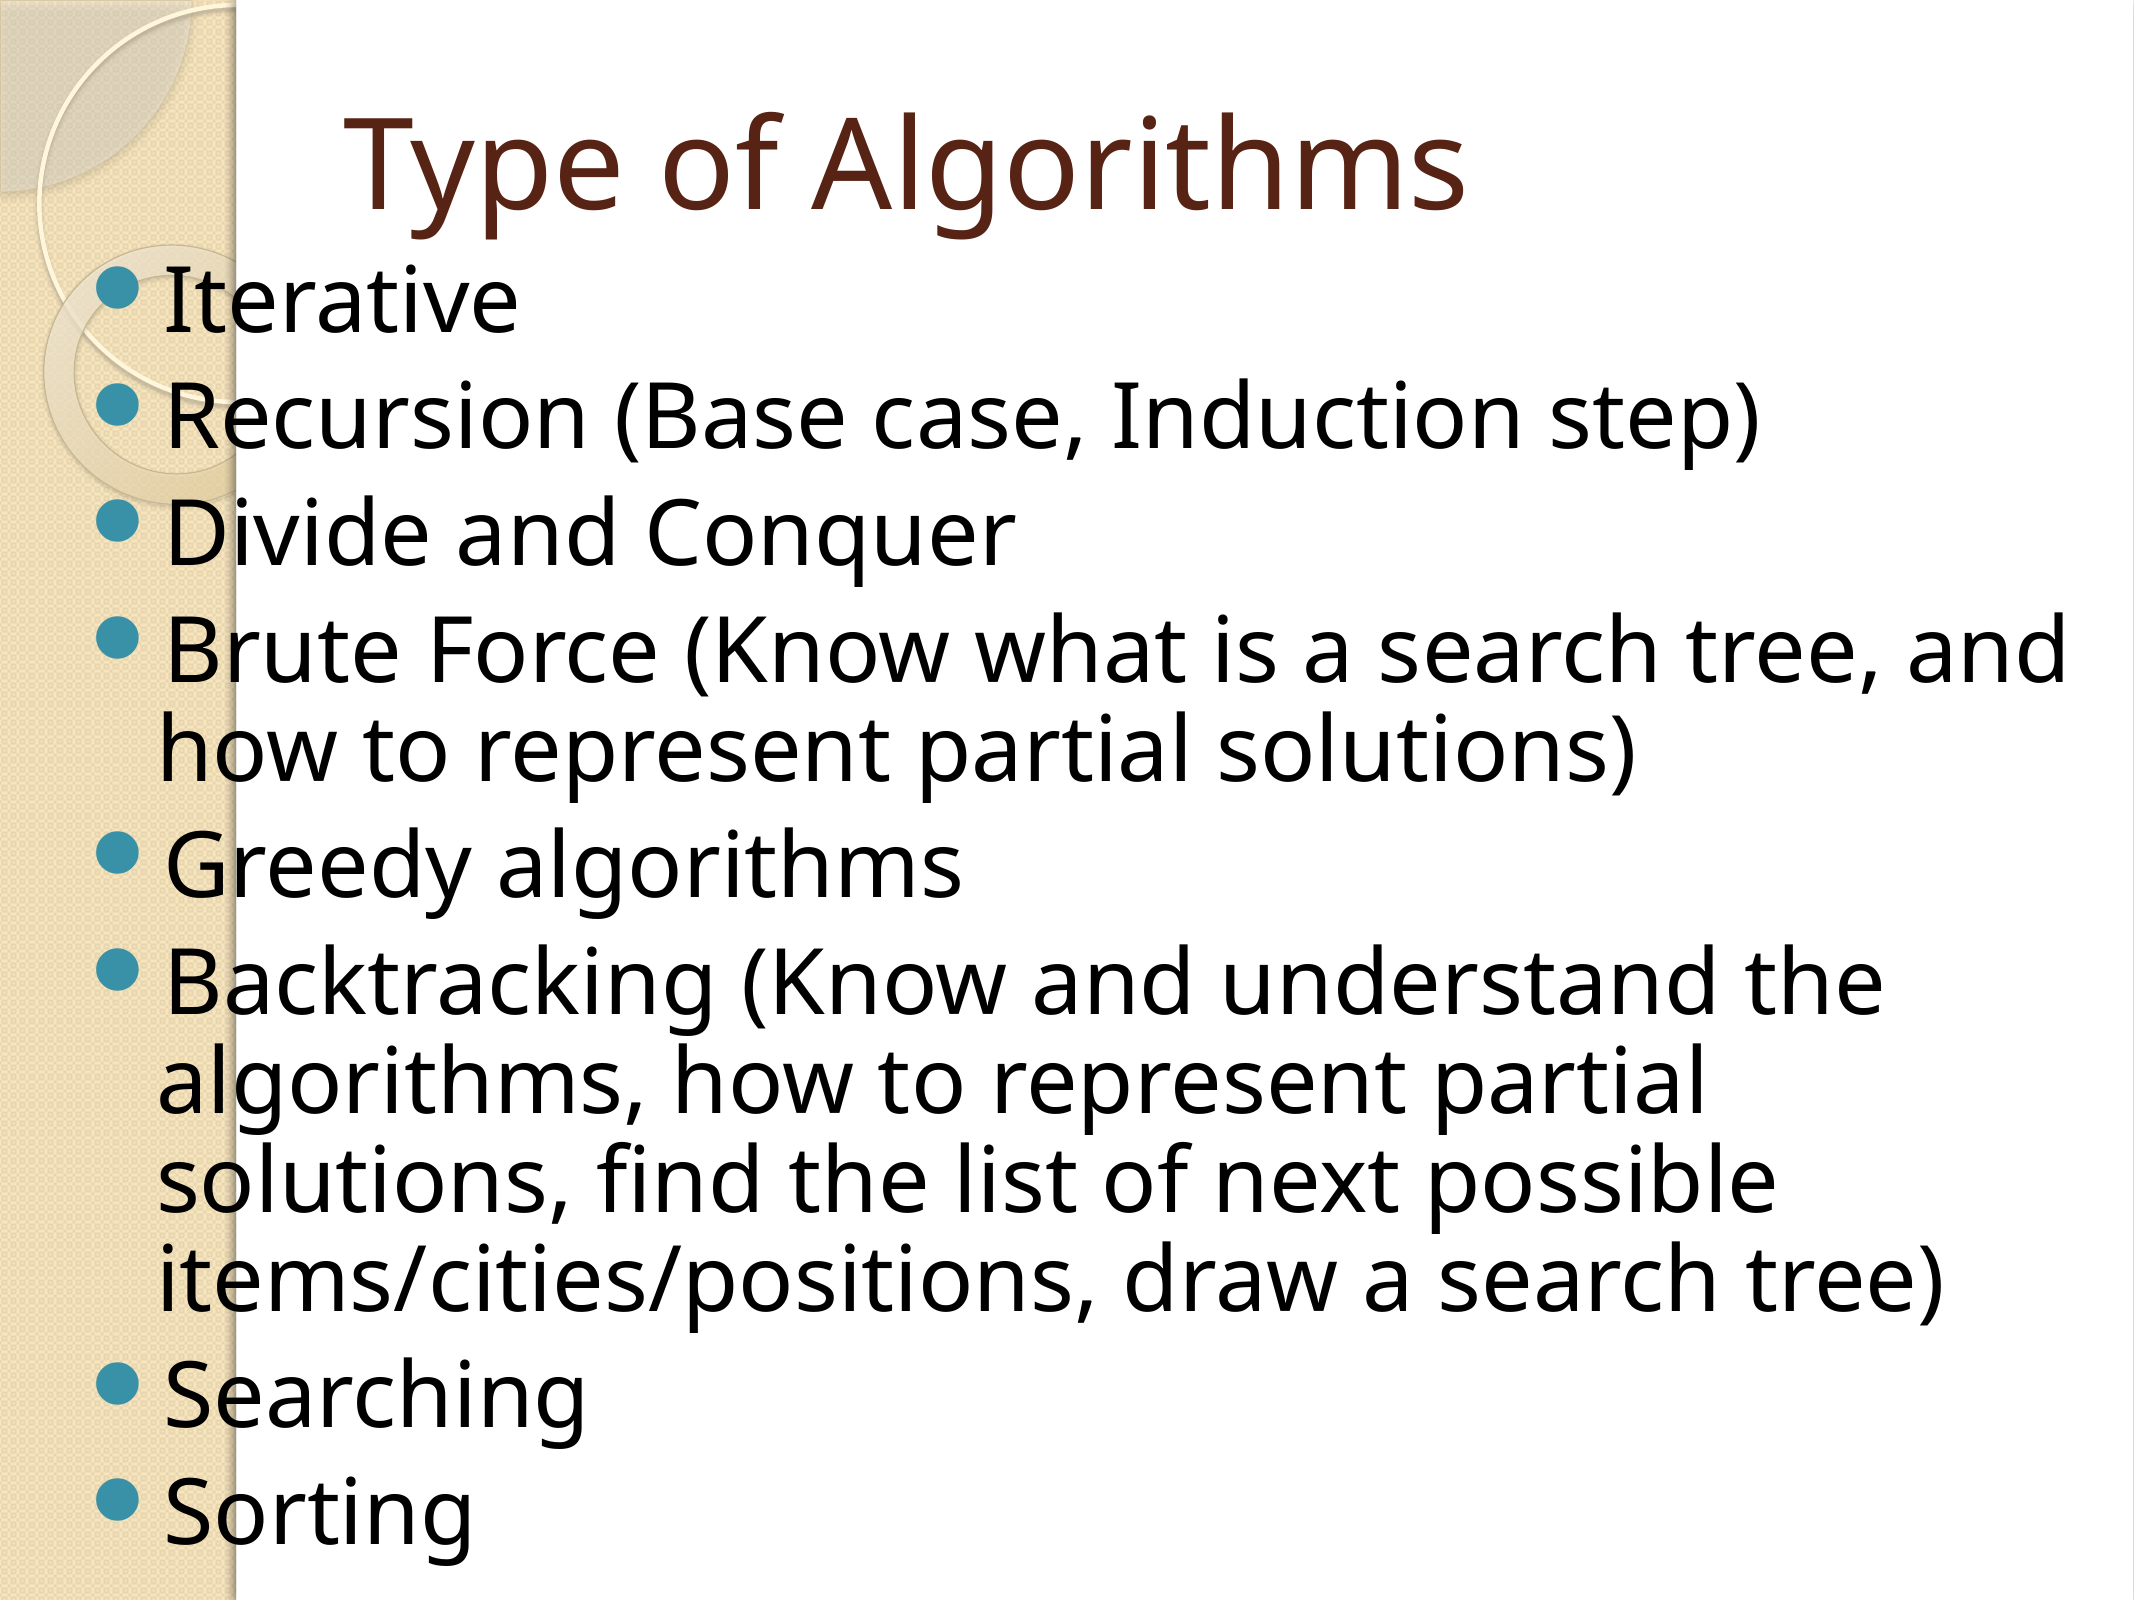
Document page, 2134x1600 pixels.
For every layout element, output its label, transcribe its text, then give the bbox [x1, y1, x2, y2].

list Iterative Recursion (Base case, Induction step) Divide and Conquer Brute Force (Know what is a search tree, and how to represent partial solutions) Greedy algorithms Backtracking (Know and understand the algorithms, how to represent partial solutions, find the list of next possible items/cities/positions, draw a search tree) Searching Sorting [62, 244, 2134, 1365]
title Type of Algorithms [334, 25, 2085, 244]
